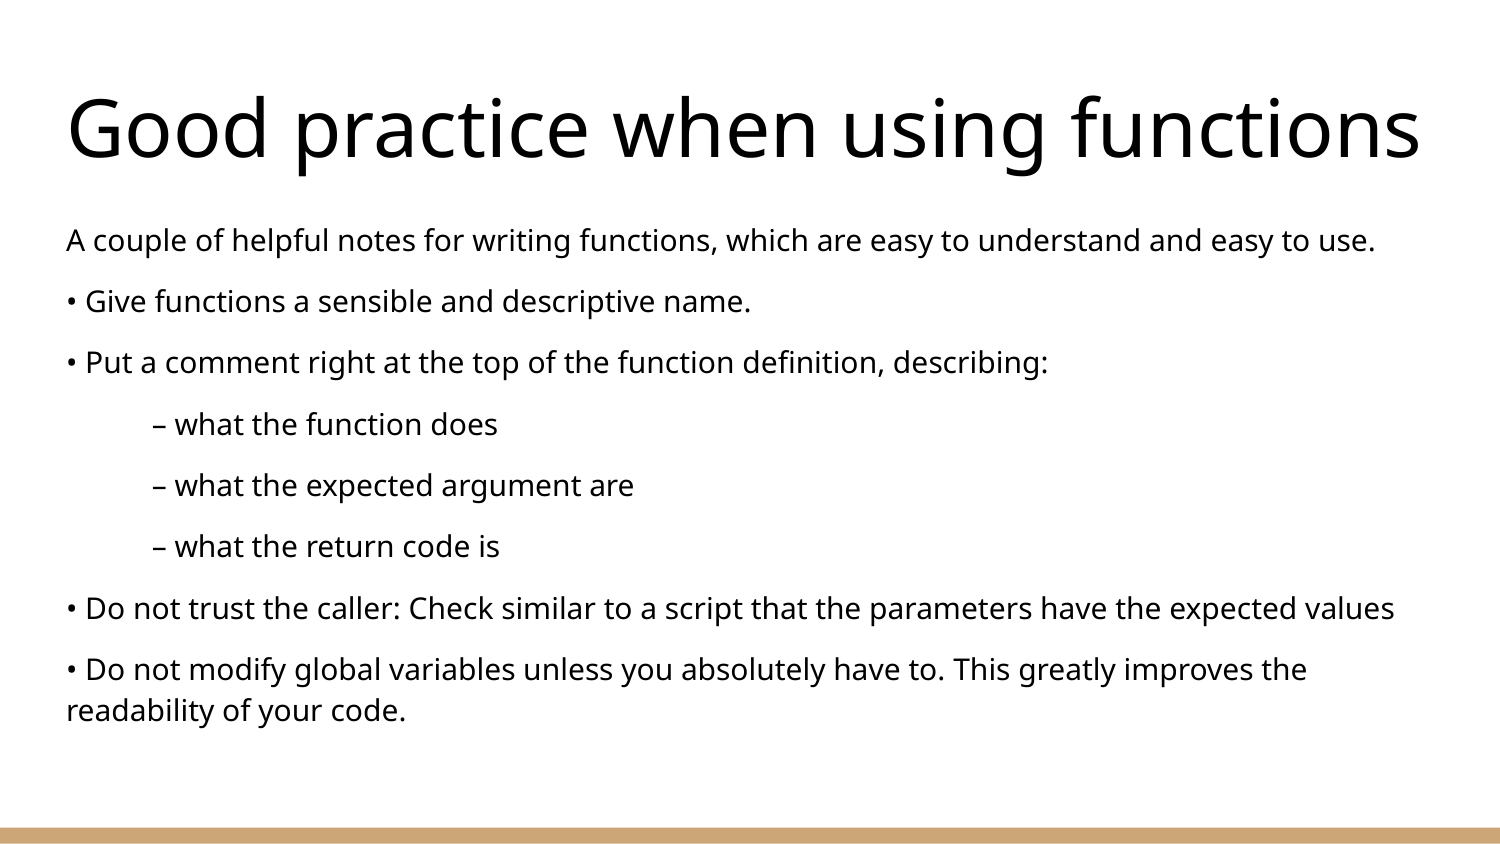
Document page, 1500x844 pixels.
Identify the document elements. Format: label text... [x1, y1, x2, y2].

title Good practice when using functions [51, 51, 1449, 189]
list A couple of helpful notes for writing functions, which are easy to understand and easy to use. • Give functions a sensible and descriptive name. • Put a comment right at the top of the function definition, describing: – what the function does – what the expected argument are – what the return code is • Do not trust the caller: Check similar to a script that the parameters have the expected values • Do not modify global variables unless you absolutely have to. This greatly improves the readability of your code. [51, 200, 1449, 752]
